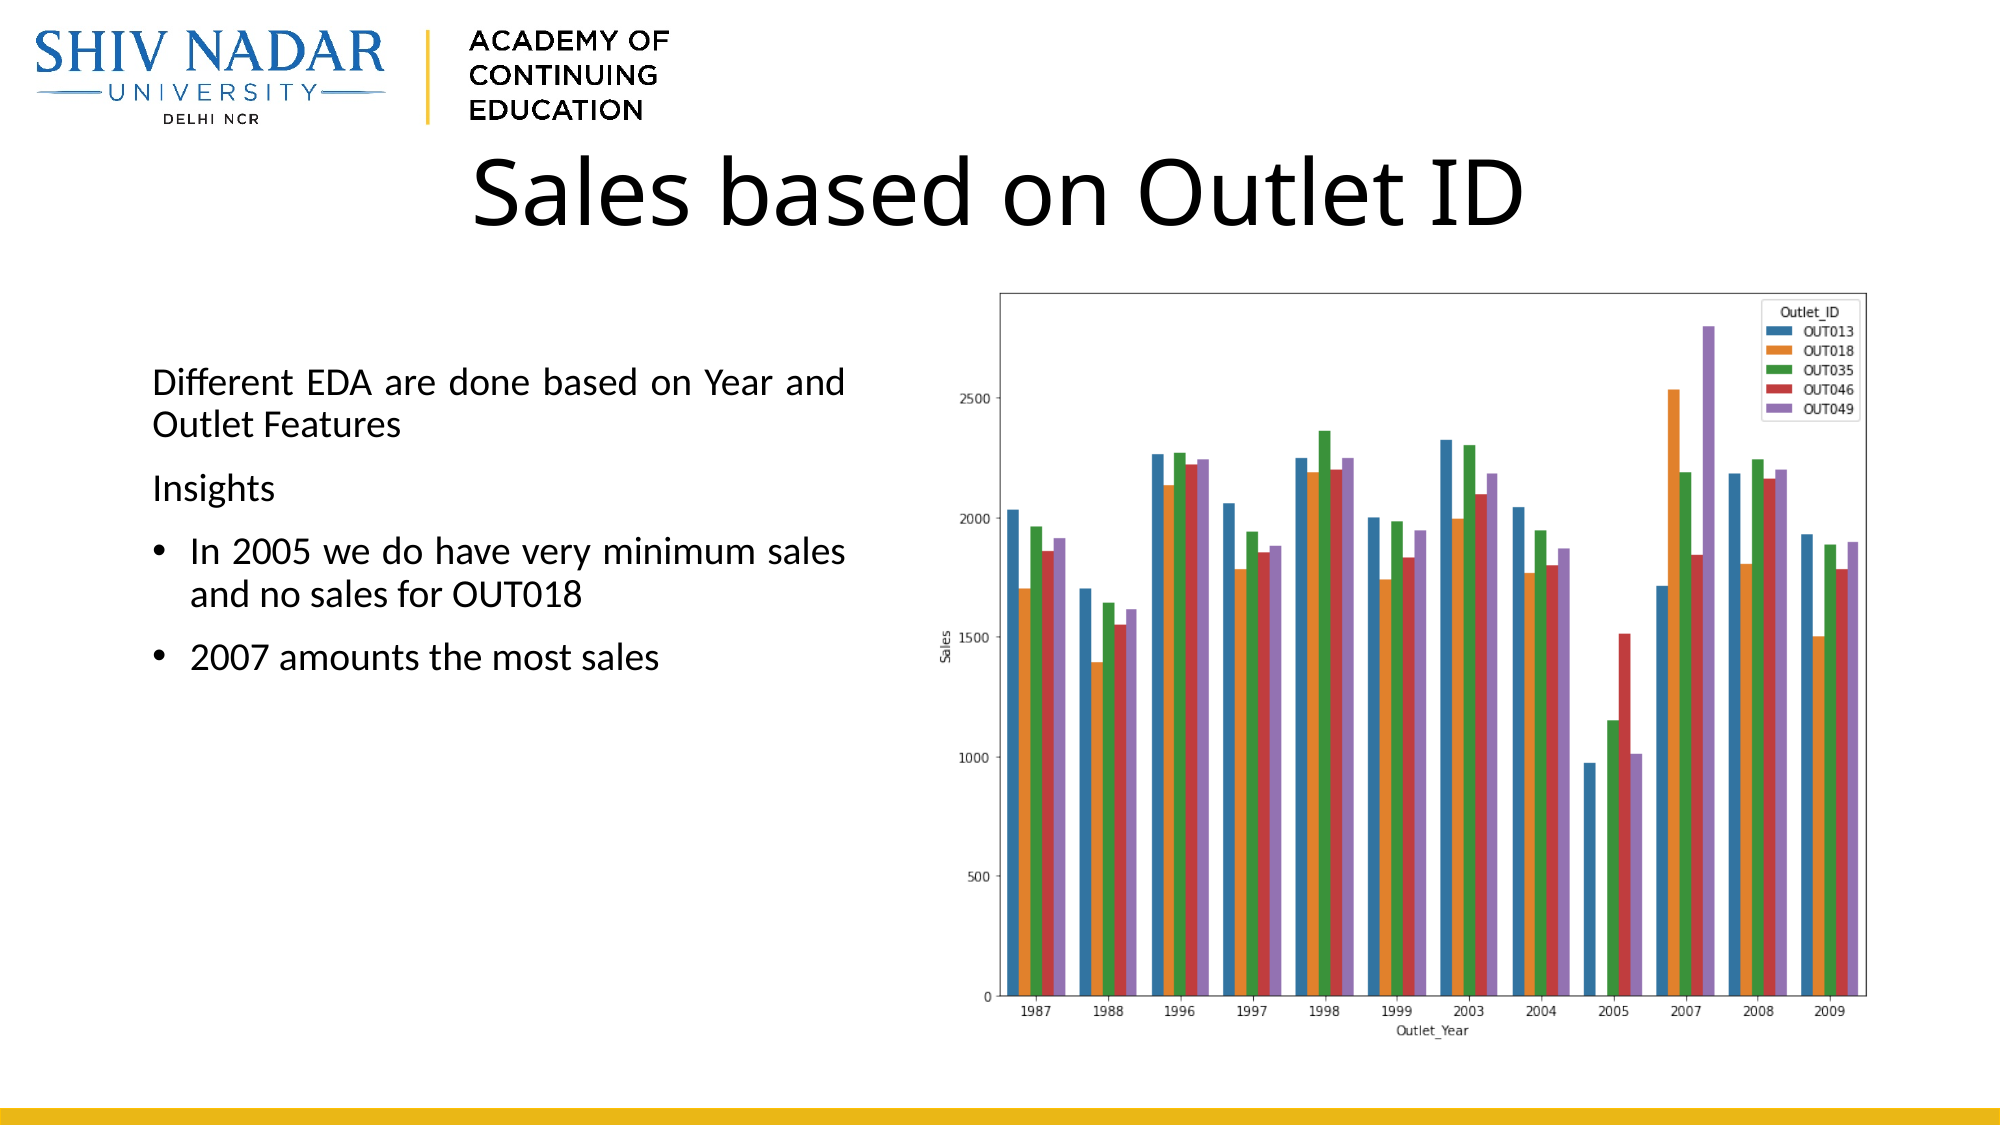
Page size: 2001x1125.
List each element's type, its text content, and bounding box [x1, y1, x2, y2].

text_box [0, 1107, 2000, 1125]
picture [36, 26, 678, 127]
title Sales based on Outlet ID [137, 126, 1863, 265]
picture [931, 285, 1875, 1046]
list Different EDA are done based on Year and Outlet Features Insights In 2005 we do have very minimum sales and no sales for OUT018 2007 amounts the most sales [137, 285, 863, 997]
